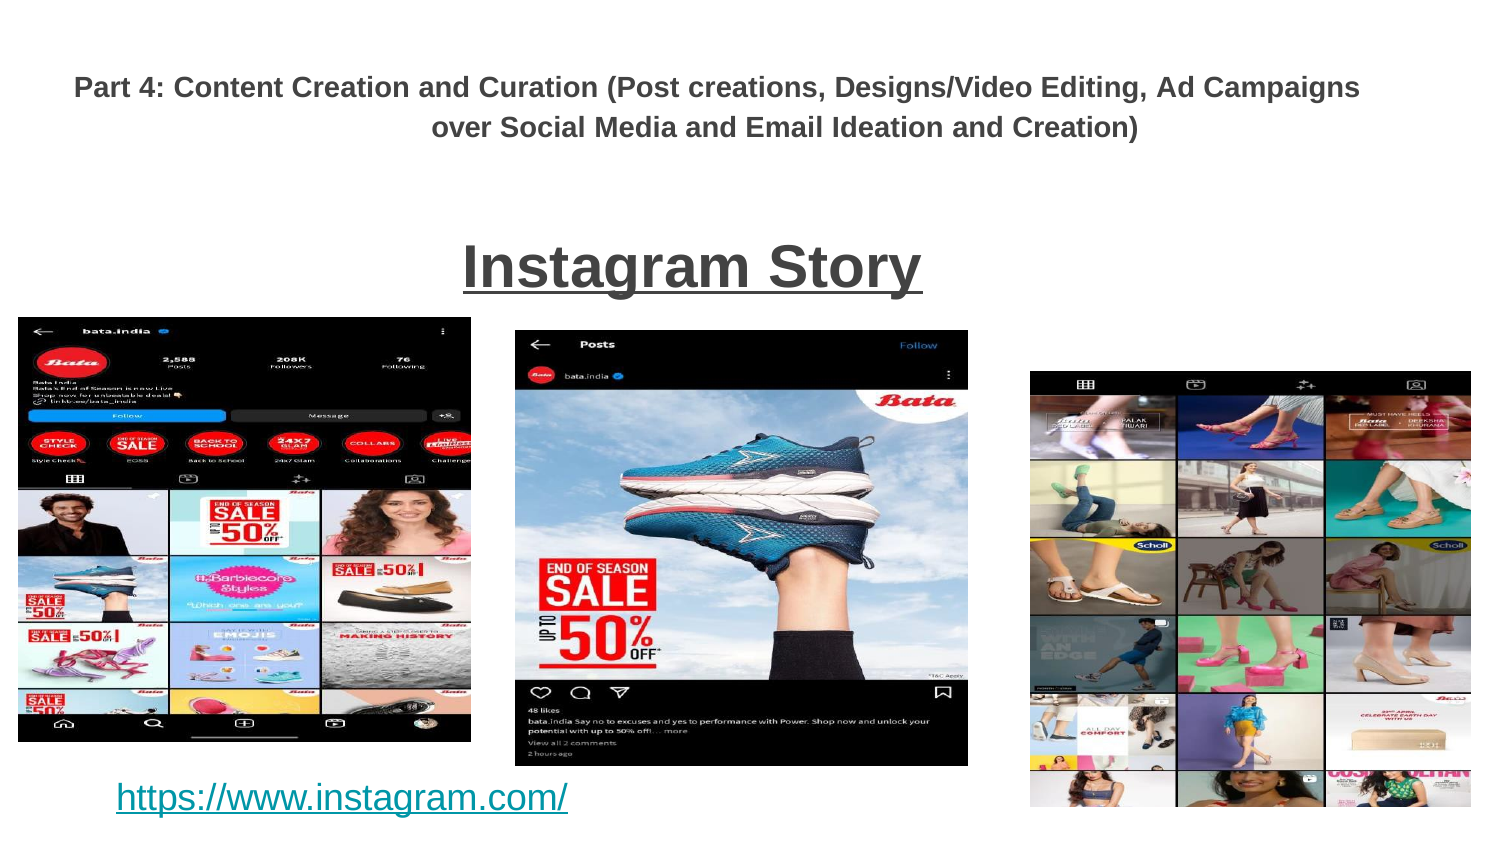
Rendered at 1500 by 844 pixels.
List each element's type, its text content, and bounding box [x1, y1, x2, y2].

picture [514, 329, 969, 766]
text_box https://www.instagram.com/ [114, 770, 578, 818]
picture [18, 317, 471, 743]
title Instagram Story [460, 225, 925, 369]
picture [1030, 370, 1472, 807]
text_box Part 4: Content Creation and Curation (Post creations, Designs/Video Editing, Ad Campaigns over Social Media and Email Ideation and Creation) [71, 61, 1428, 144]
